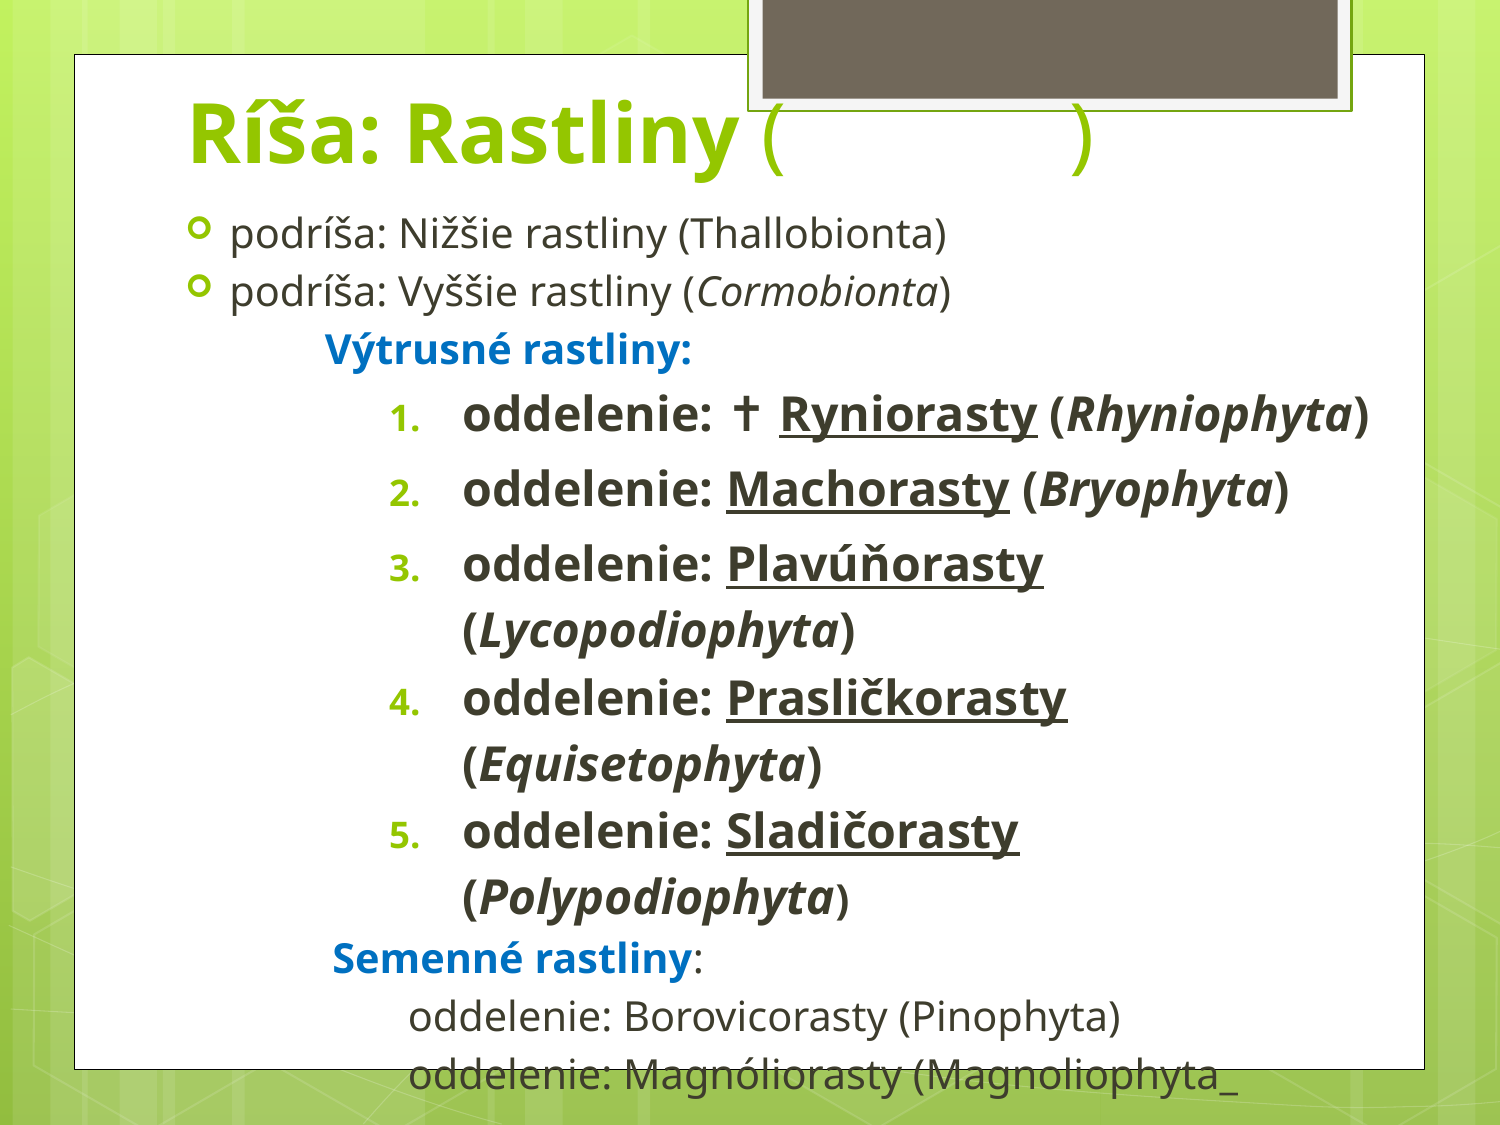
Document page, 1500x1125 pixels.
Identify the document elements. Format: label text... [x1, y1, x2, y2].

title Ríša: Rastliny ( ) [171, 0, 1324, 188]
list podríša: Nižšie rastliny (Thallobionta) podríša: Vyššie rastliny (Cormobionta) Výtrusné rastliny: oddelenie: ✝ Ryniorasty (Rhyniophyta) oddelenie: Machorasty (Bryophyta) oddelenie: Plavúňorasty (Lycopodiophyta) oddelenie: Prasličkorasty (Equisetophyta) oddelenie: Sladičorasty (Polypodiophyta) Semenné rastliny: oddelenie: Borovicorasty (Pinophyta) oddelenie: Magnóliorasty (Magnoliophyta_ [159, 199, 1388, 1122]
